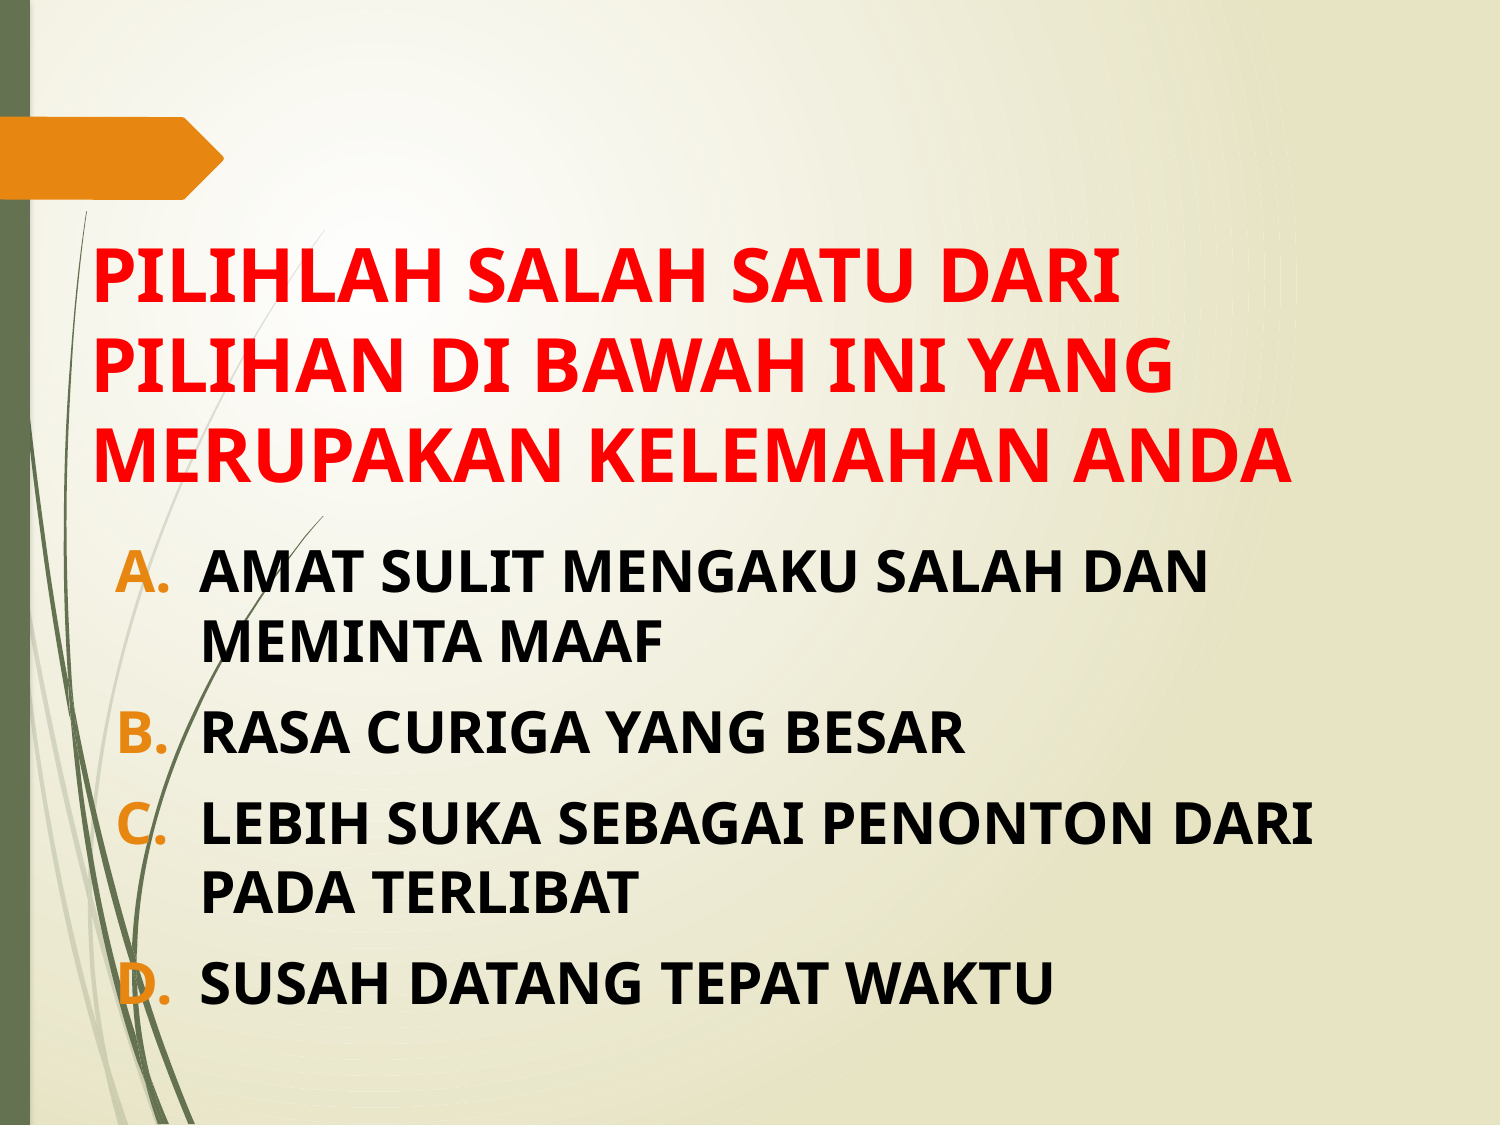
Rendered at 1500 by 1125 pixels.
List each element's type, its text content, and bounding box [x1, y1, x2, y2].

list AMAT SULIT MENGAKU SALAH DAN MEMINTA MAAF RASA CURIGA YANG BESAR LEBIH SUKA SEBAGAI PENONTON DARI PADA TERLIBAT SUSAH DATANG TEPAT WAKTU [100, 527, 1451, 1125]
title PILIHLAH SALAH SATU DARI PILIHAN DI BAWAH INI YANG MERUPAKAN KELEMAHAN ANDA [75, 219, 1425, 408]
